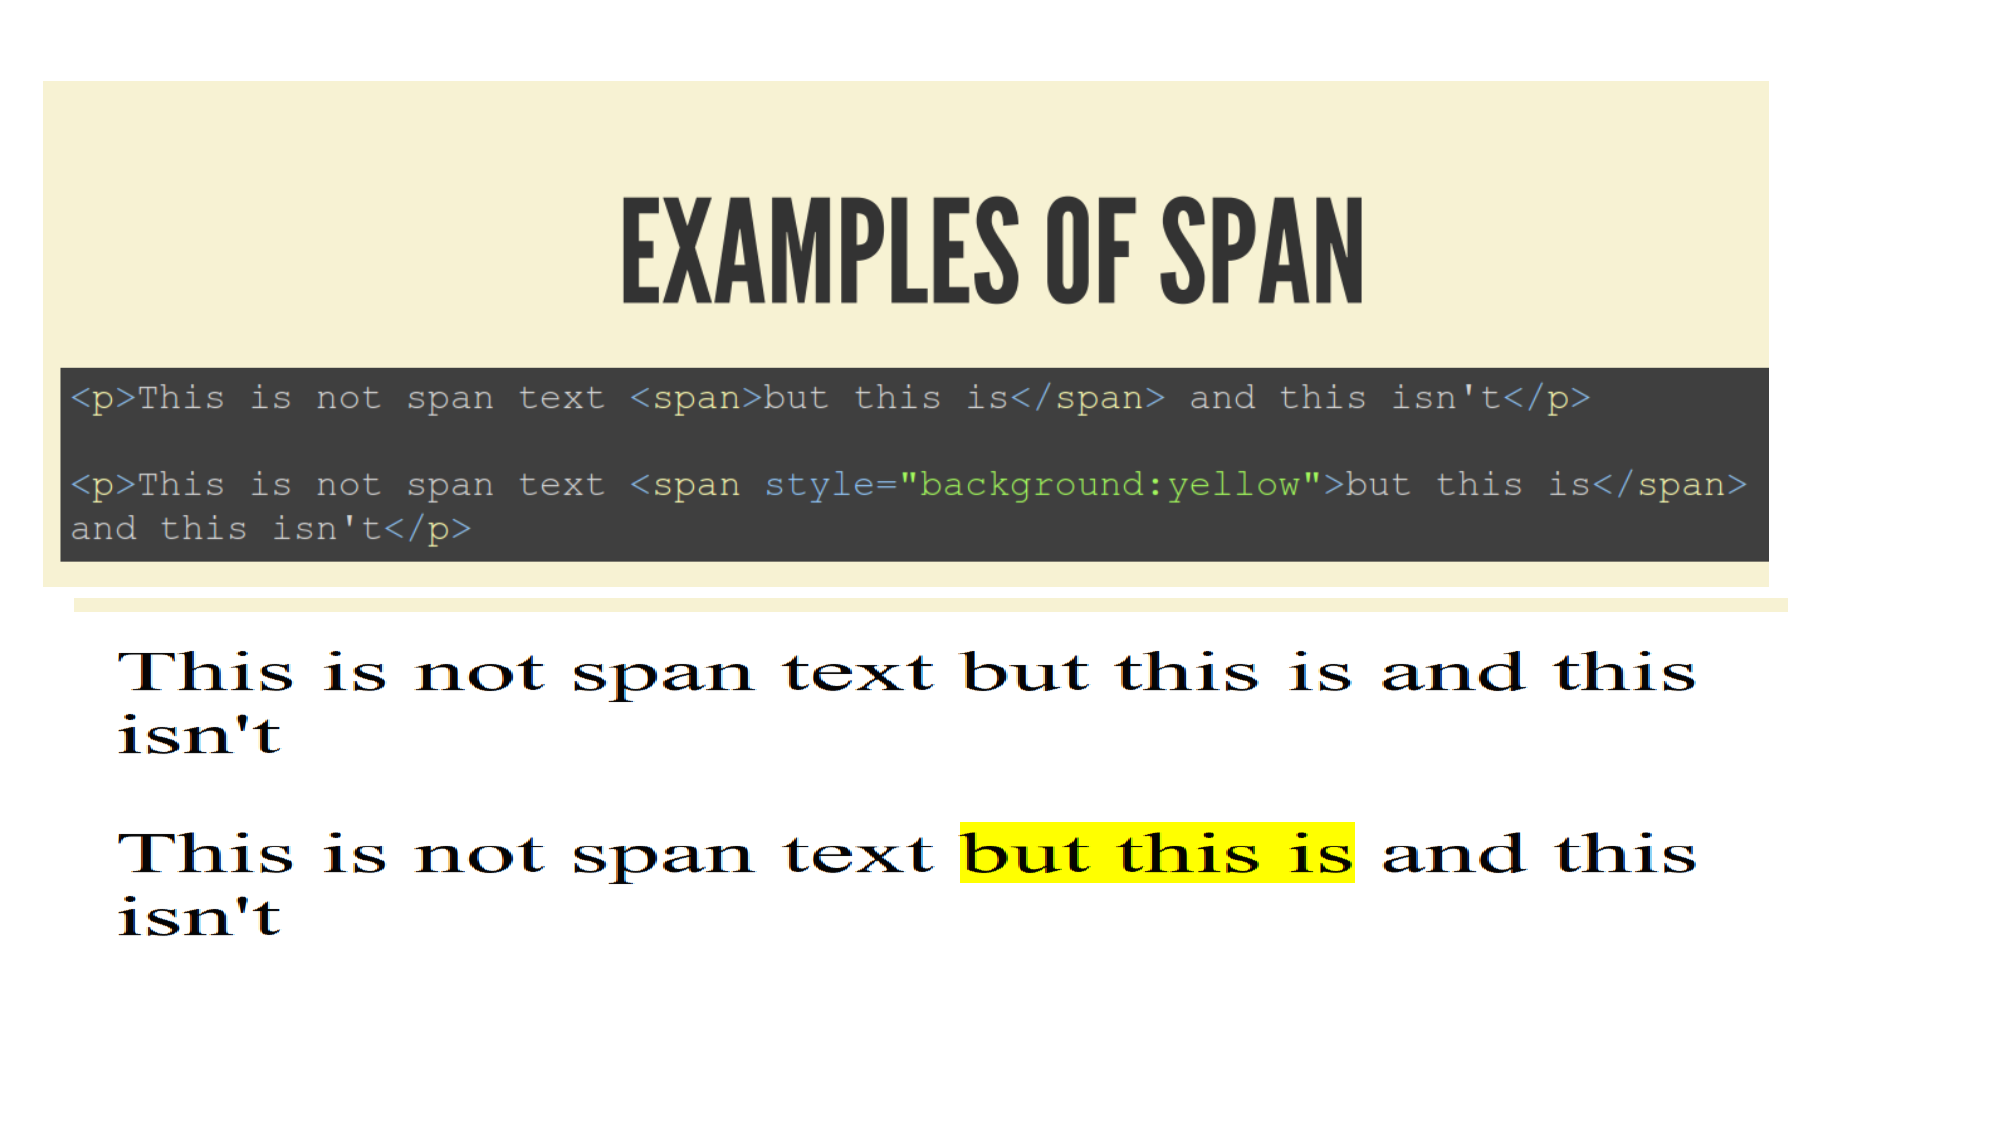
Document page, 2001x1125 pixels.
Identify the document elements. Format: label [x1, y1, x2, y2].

picture [74, 598, 1788, 985]
list [43, 80, 1769, 587]
